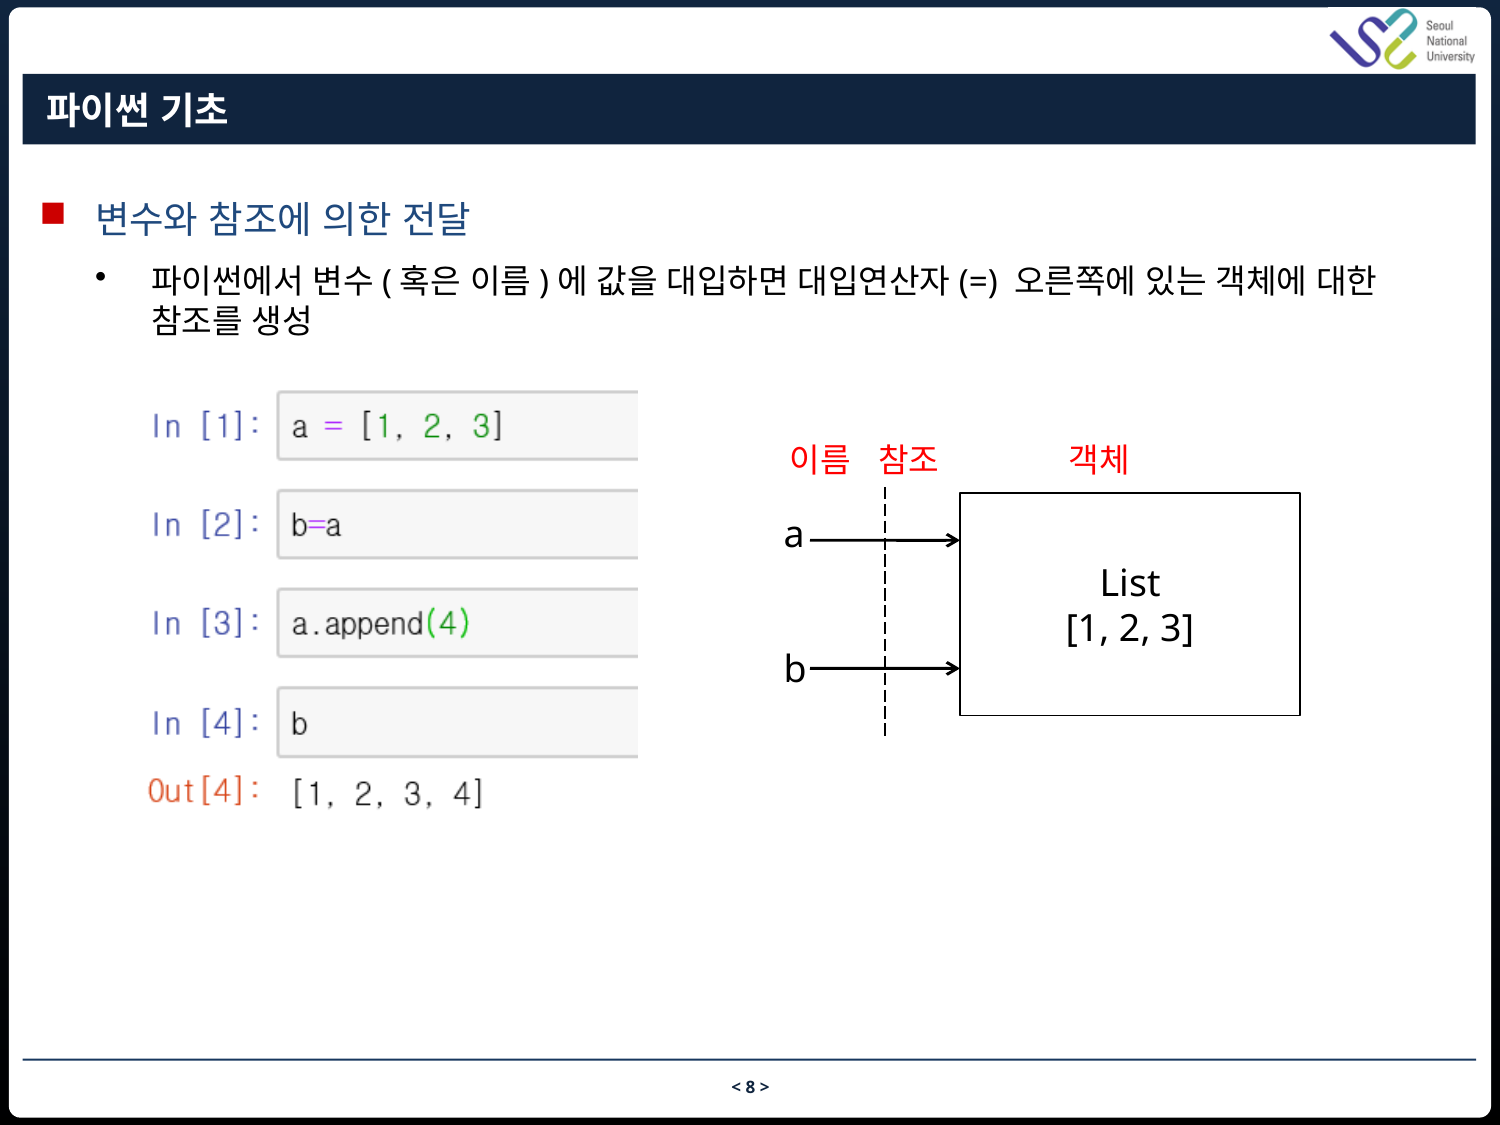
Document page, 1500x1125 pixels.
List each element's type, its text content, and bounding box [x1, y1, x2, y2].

title 파이썬 기초 [22, 73, 1476, 145]
list 변수와 참조에 의한 전달 파이썬에서 변수(혹은 이름)에 값을 대입하면 대입연산자(=) 오른쪽에 있는 객체에 대한 참조를 생성 어떤 언어에서는 데이터가 복사 [38, 173, 1462, 1073]
text_box List [1, 2, 3] [960, 492, 1300, 716]
text_box 이름 참조 객체 [775, 431, 1146, 486]
text_box a b [768, 502, 822, 698]
picture [124, 374, 638, 832]
picture [1328, 7, 1476, 70]
text_box [890, 661, 961, 676]
text_box [890, 533, 961, 548]
